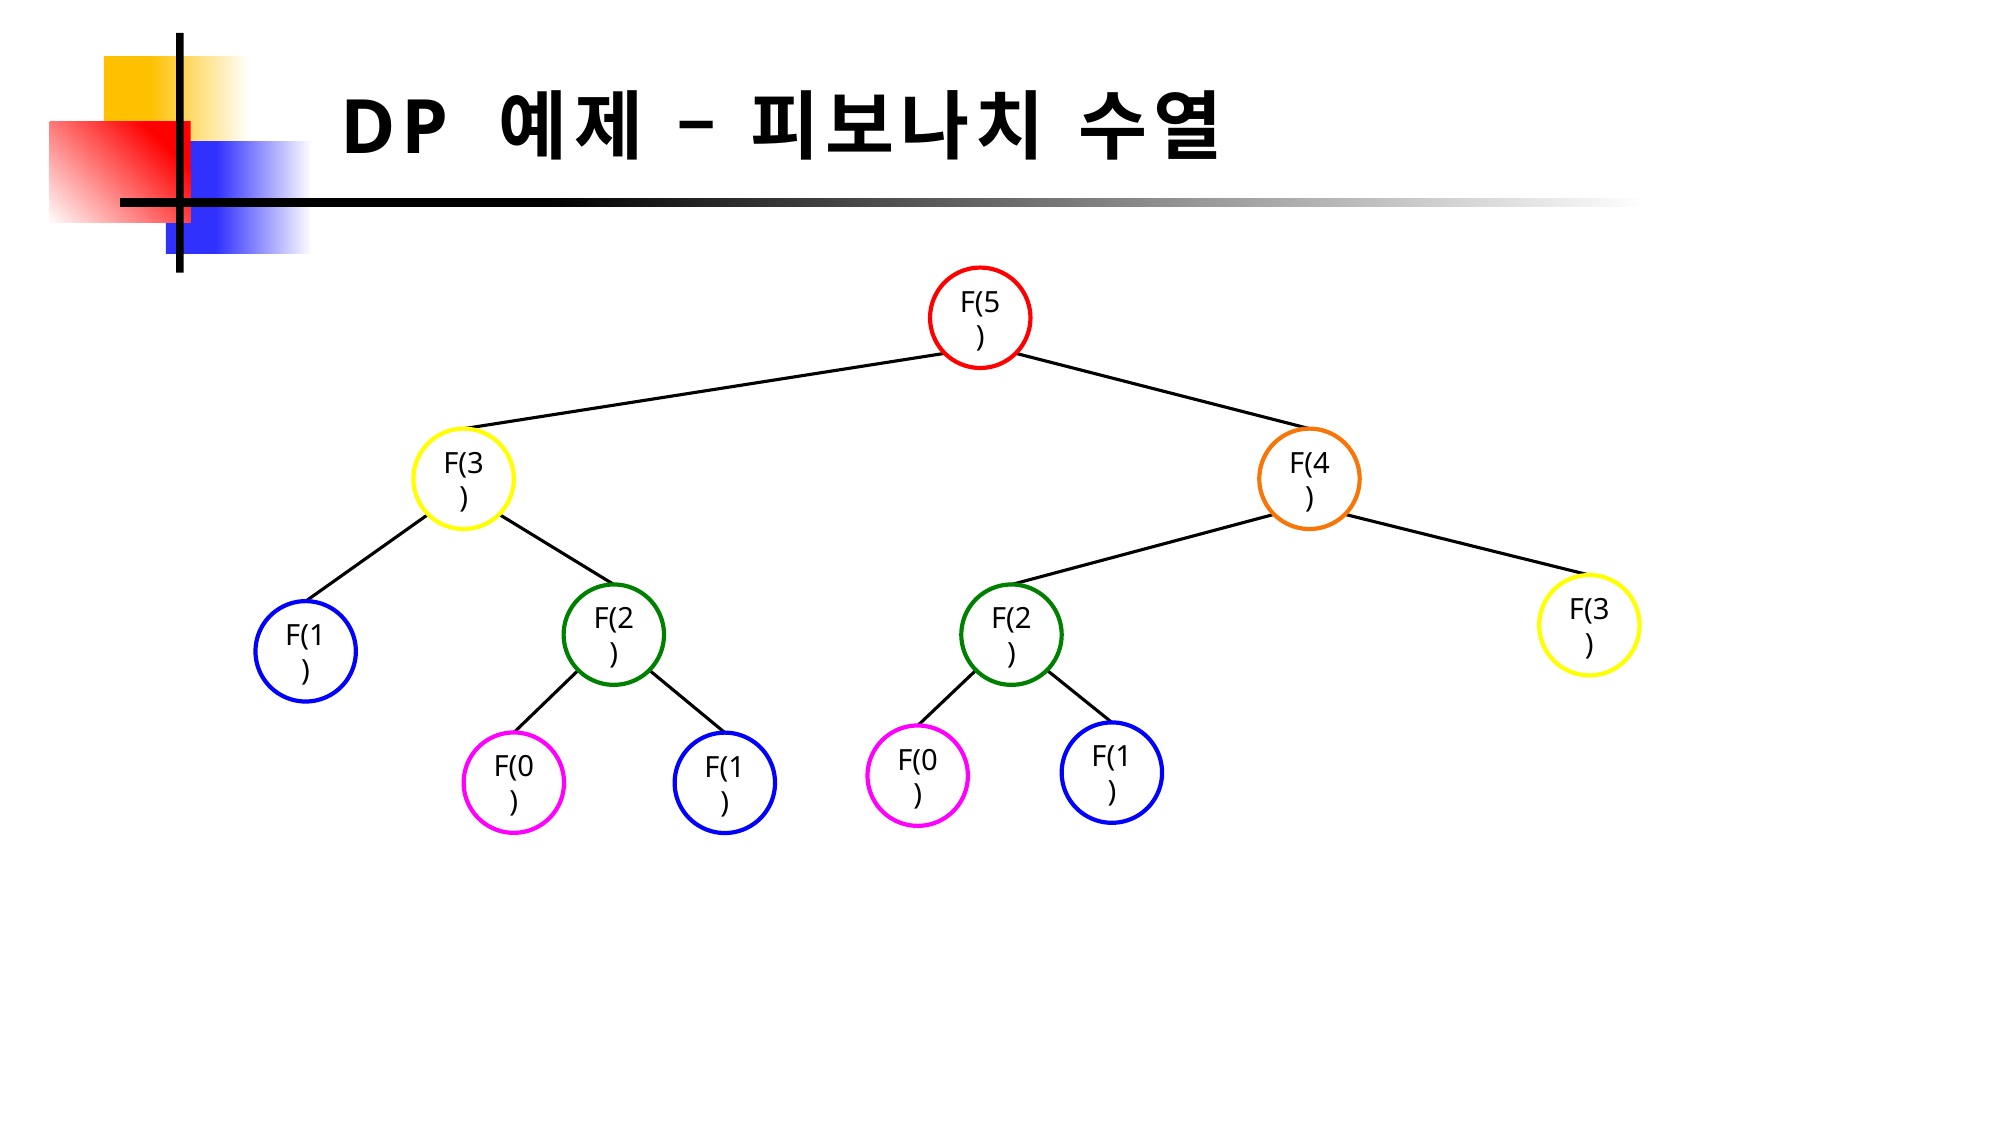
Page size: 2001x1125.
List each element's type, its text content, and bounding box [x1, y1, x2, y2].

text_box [1345, 514, 1590, 575]
text_box F(0) [866, 724, 969, 827]
text_box F(1) [1060, 721, 1164, 824]
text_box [305, 514, 429, 602]
text_box F(3) [412, 427, 515, 531]
text_box F(1) [673, 731, 777, 835]
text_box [649, 670, 725, 733]
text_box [1011, 514, 1275, 585]
text_box F(4) [1258, 427, 1361, 531]
text_box F(1) [254, 600, 357, 703]
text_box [917, 670, 977, 726]
text_box F(0) [462, 731, 566, 834]
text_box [499, 514, 614, 585]
text_box F(2) [960, 583, 1063, 686]
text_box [1047, 670, 1112, 723]
text_box F(3) [1538, 574, 1641, 677]
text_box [463, 353, 945, 429]
text_box F(5) [929, 273, 1032, 370]
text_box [513, 670, 579, 733]
text_box F(2) [562, 583, 666, 686]
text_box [49, 32, 1644, 273]
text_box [1015, 353, 1310, 429]
